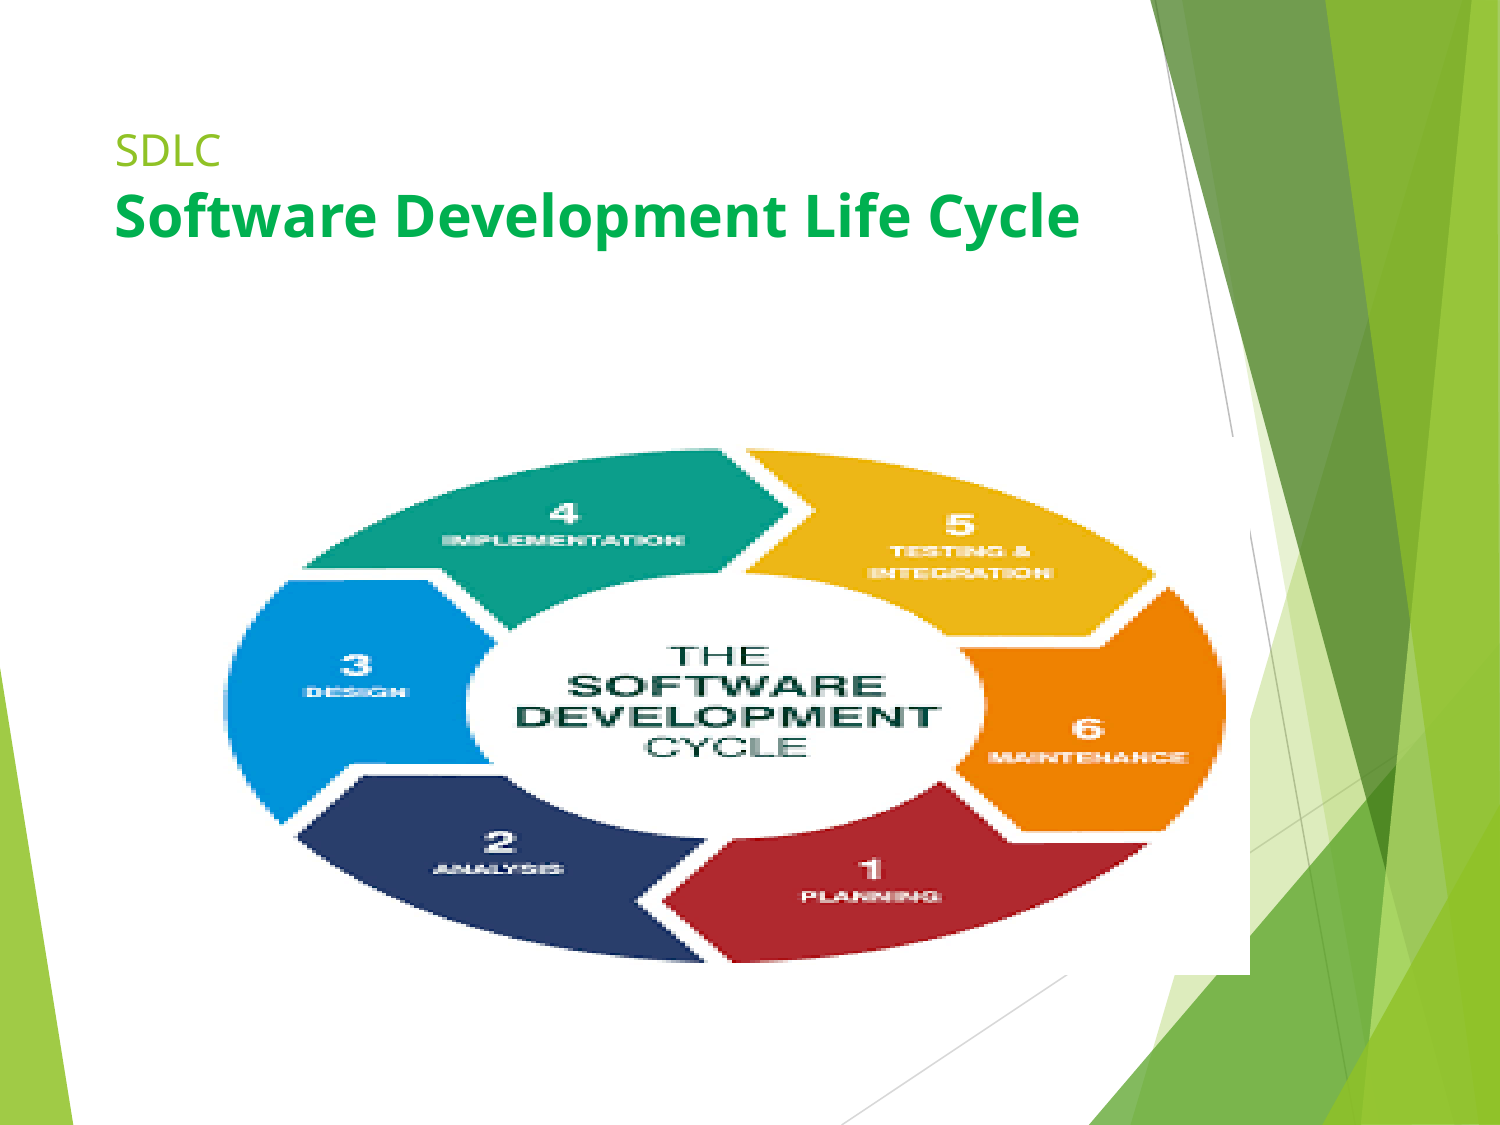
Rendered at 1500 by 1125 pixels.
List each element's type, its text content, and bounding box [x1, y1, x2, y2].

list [199, 437, 1251, 976]
title SDLC Software Development Life Cycle [99, 99, 1142, 317]
